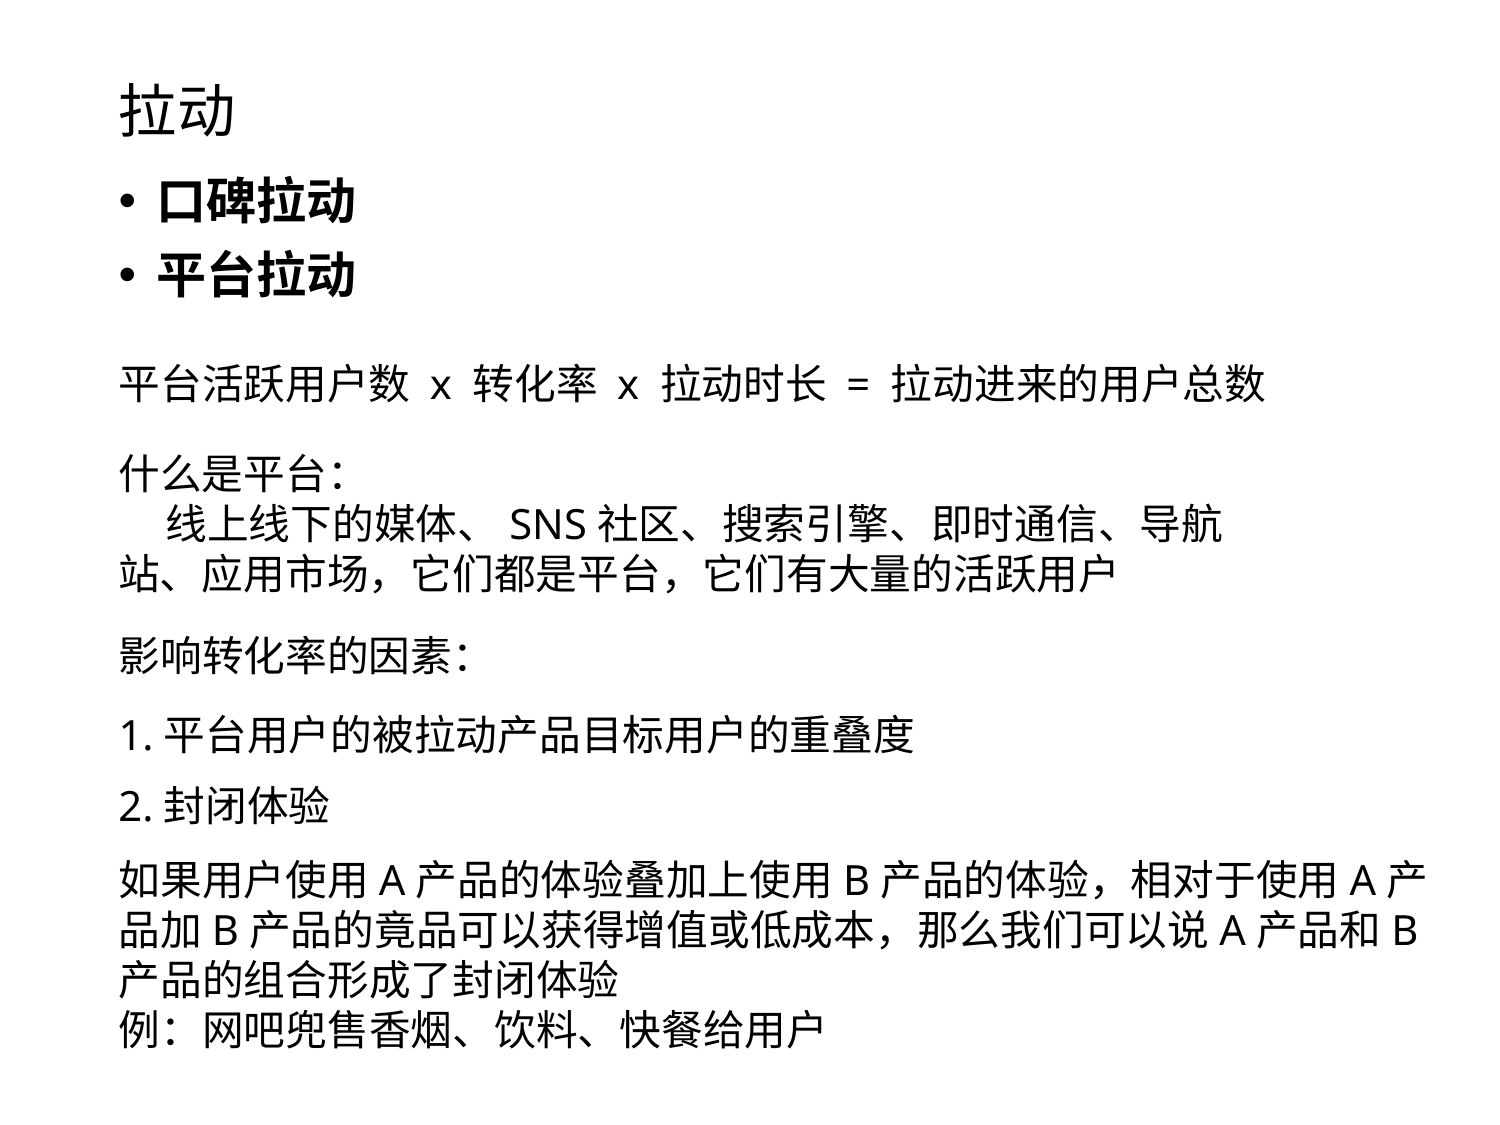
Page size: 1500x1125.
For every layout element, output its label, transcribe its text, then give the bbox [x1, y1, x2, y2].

text_box 口碑拉动 平台拉动 [103, 168, 1407, 313]
text_box 1.平台用户的被拉动产品目标用户的重叠度 [103, 700, 1234, 767]
text_box 平台活跃用户数 x 转化率 x 拉动时长 = 拉动进来的用户总数 [103, 350, 1370, 416]
text_box 如果用户使用A产品的体验叠加上使用B产品的体验，相对于使用A产品加B产品的竟品可以获得增值或低成本，那么我们可以说A产品和B产品的组合形成了封闭体验 例：网吧兜售香烟、饮料、快餐给用户 [103, 846, 1467, 1062]
text_box 2.封闭体验 [103, 772, 1368, 838]
title 拉动 [103, 29, 1395, 168]
text_box 影响转化率的因素： [103, 622, 1414, 688]
text_box 什么是平台： 线上线下的媒体、SNS社区、搜索引擎、即时通信、导航站、应用市场，它们都是平台，它们有大量的活跃用户 [103, 440, 1285, 606]
